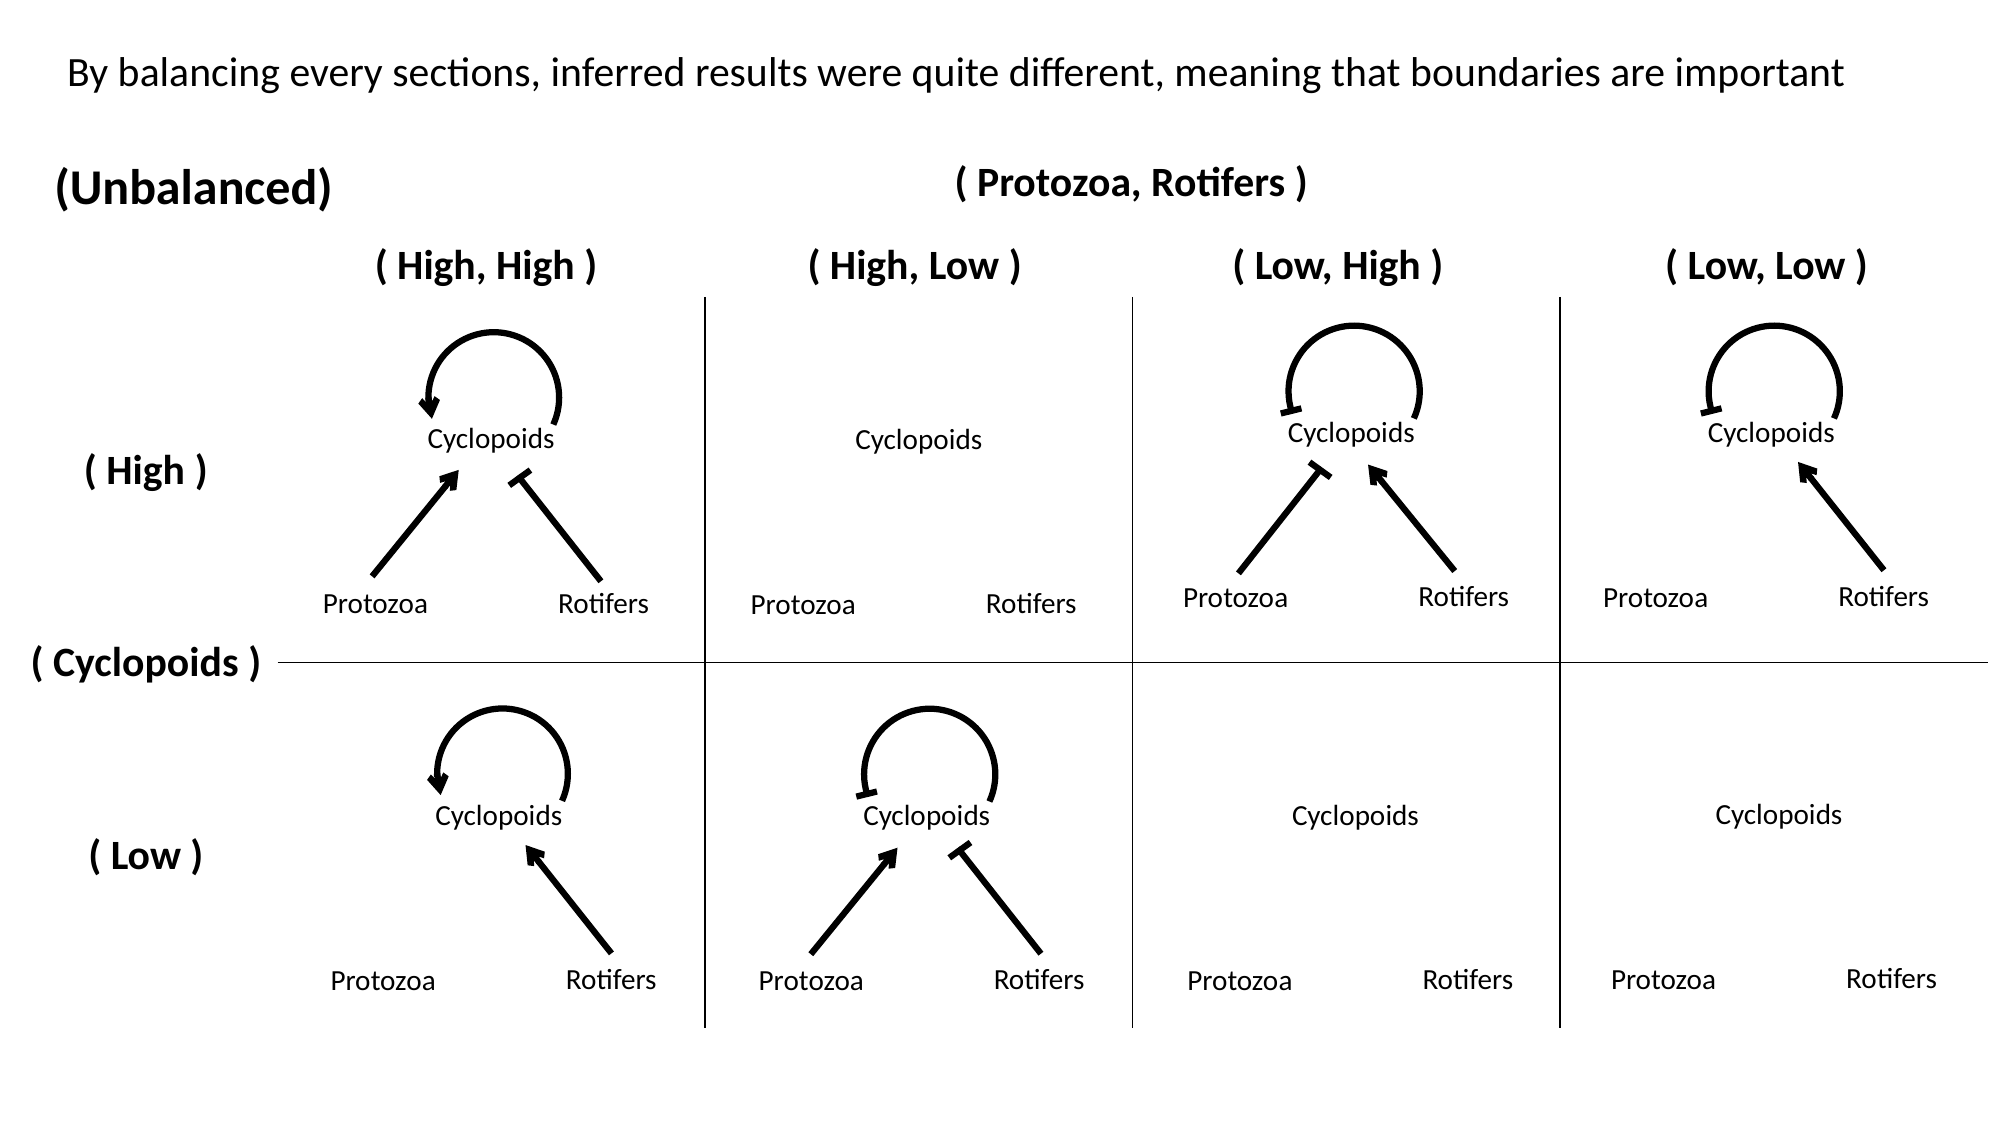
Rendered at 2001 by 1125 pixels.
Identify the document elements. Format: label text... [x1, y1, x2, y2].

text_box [1171, 789, 1530, 1005]
text_box [427, 331, 560, 412]
table_cell [1561, 663, 1988, 1028]
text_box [1307, 466, 1333, 474]
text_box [1167, 325, 1526, 622]
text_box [1238, 467, 1322, 574]
table_header [278, 297, 704, 662]
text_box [1595, 787, 1953, 1004]
text_box ( Protozoa, Rotifers ) [939, 147, 1323, 213]
text_box By balancing every sections, inferred results were quite different, meaning that boundaries are important [52, 37, 1871, 102]
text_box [507, 474, 533, 481]
text_box ( High ) [69, 435, 223, 501]
table_header [1133, 297, 1559, 662]
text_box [735, 412, 1093, 629]
table_cell [278, 663, 704, 1028]
table_cell [706, 663, 1132, 1028]
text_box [315, 708, 673, 1005]
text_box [517, 475, 601, 582]
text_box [372, 469, 459, 577]
table_header [1561, 297, 1988, 662]
table_cell [1133, 663, 1559, 1028]
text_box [1587, 325, 1946, 622]
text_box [307, 412, 665, 629]
text_box ( Low, High ) [1217, 230, 1459, 295]
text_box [743, 708, 1101, 1005]
text_box (Unbalanced) [39, 147, 349, 223]
text_box ( Low, Low ) [1650, 230, 1883, 295]
text_box ( Cyclopoids ) [15, 627, 277, 693]
text_box ( High, High ) [359, 230, 613, 295]
table_header [706, 297, 1132, 662]
text_box ( Low ) [73, 820, 219, 885]
text_box ( High, Low ) [792, 230, 1037, 295]
